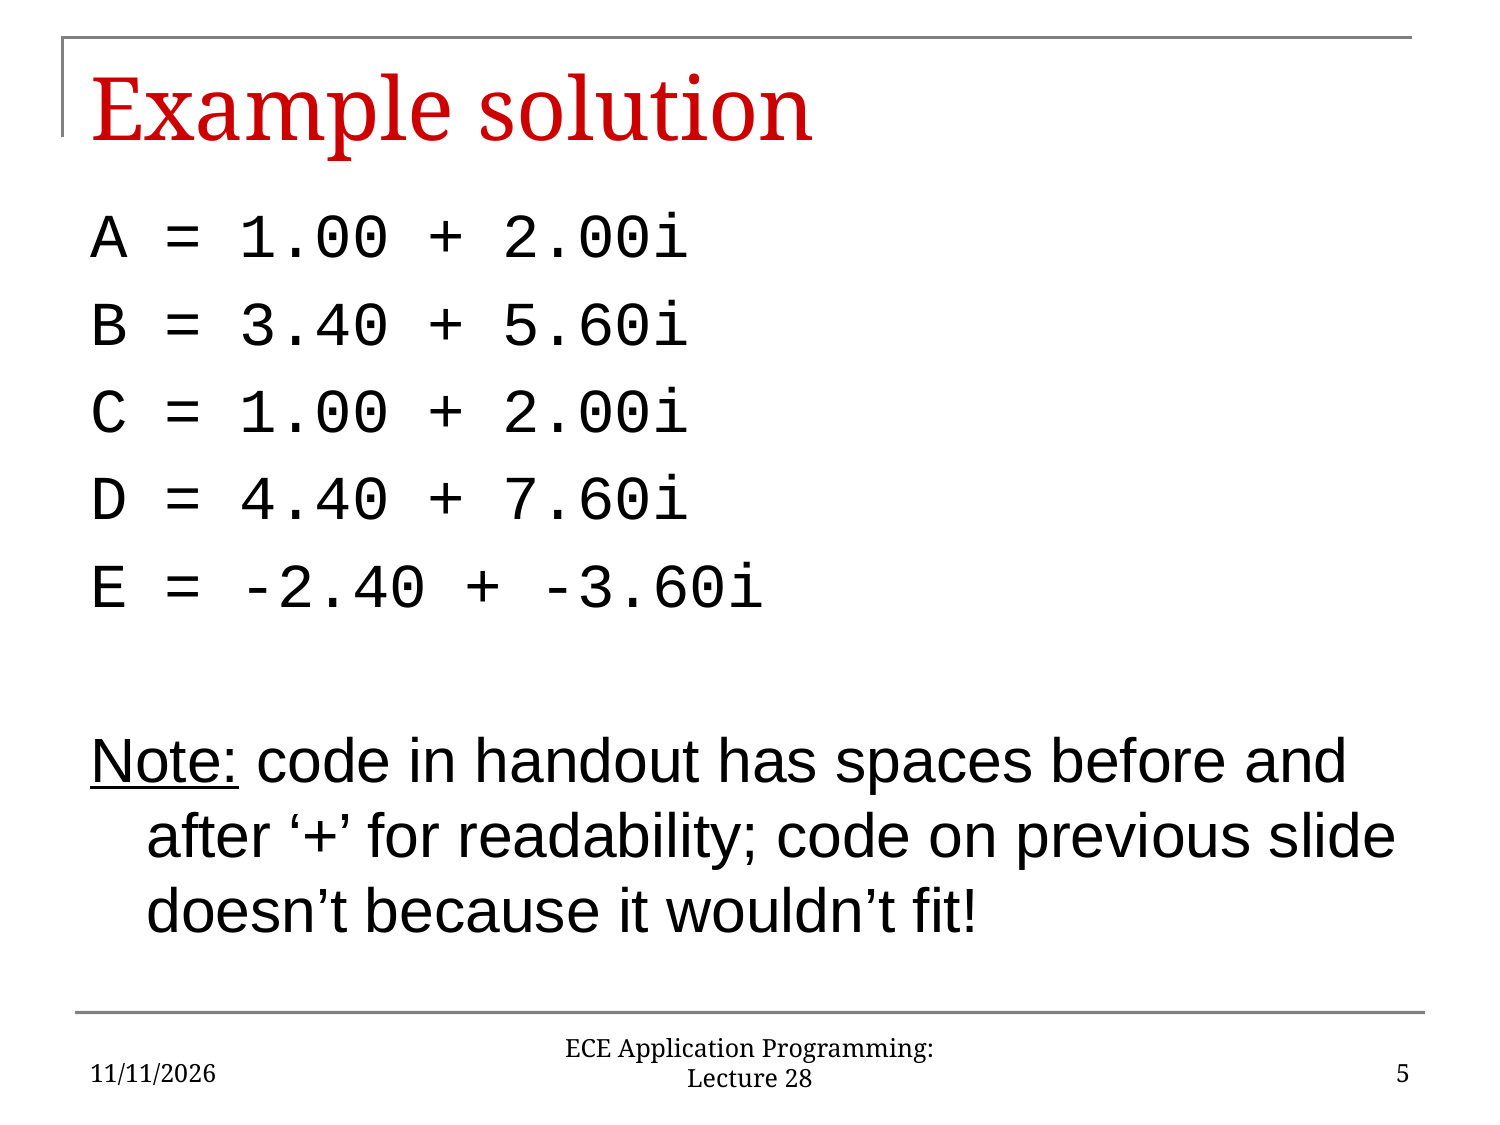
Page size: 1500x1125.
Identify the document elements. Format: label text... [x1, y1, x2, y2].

list A = 1.00 + 2.00i B = 3.40 + 5.60i C = 1.00 + 2.00i D = 4.40 + 7.60i E = -2.40 + -3.60i Note: code in handout has spaces before and after ‘+’ for readability; code on previous slide doesn’t because it wouldn’t fit! [75, 187, 1425, 1006]
title Example solution [75, 45, 1425, 163]
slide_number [74, 1023, 426, 1100]
footer ECE Application Programming: Lecture 28 [512, 1024, 988, 1101]
slide_number 5 [1074, 1023, 1426, 1100]
